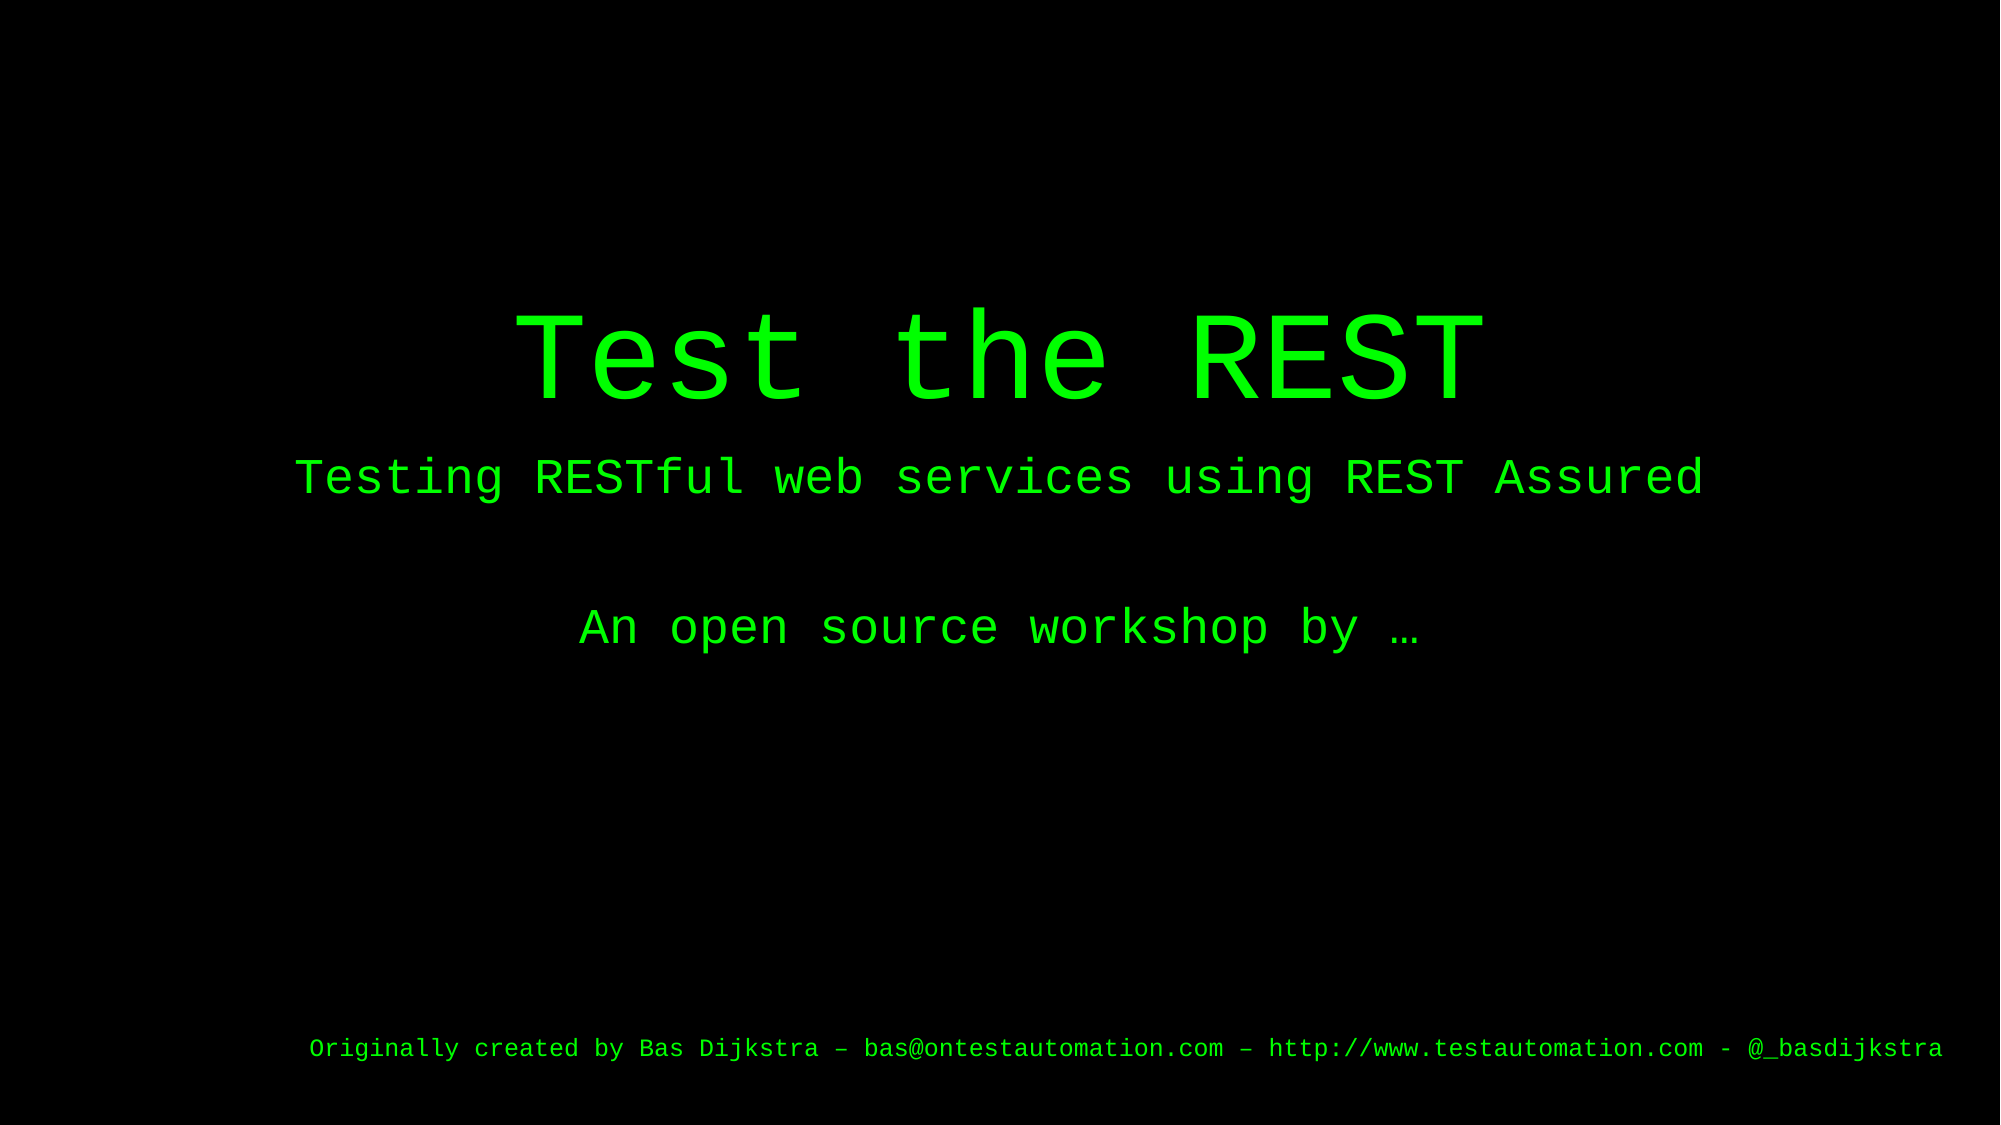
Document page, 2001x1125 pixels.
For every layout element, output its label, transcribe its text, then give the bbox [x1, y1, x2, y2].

title Test the REST [249, 41, 1750, 433]
subtitle Testing RESTful web services using REST Assured An open source workshop by … Originally created by Bas Dijkstra – bas@ontestautomation.com – http://www.testautomation.com - @_basdijkstra [39, 442, 1960, 1083]
